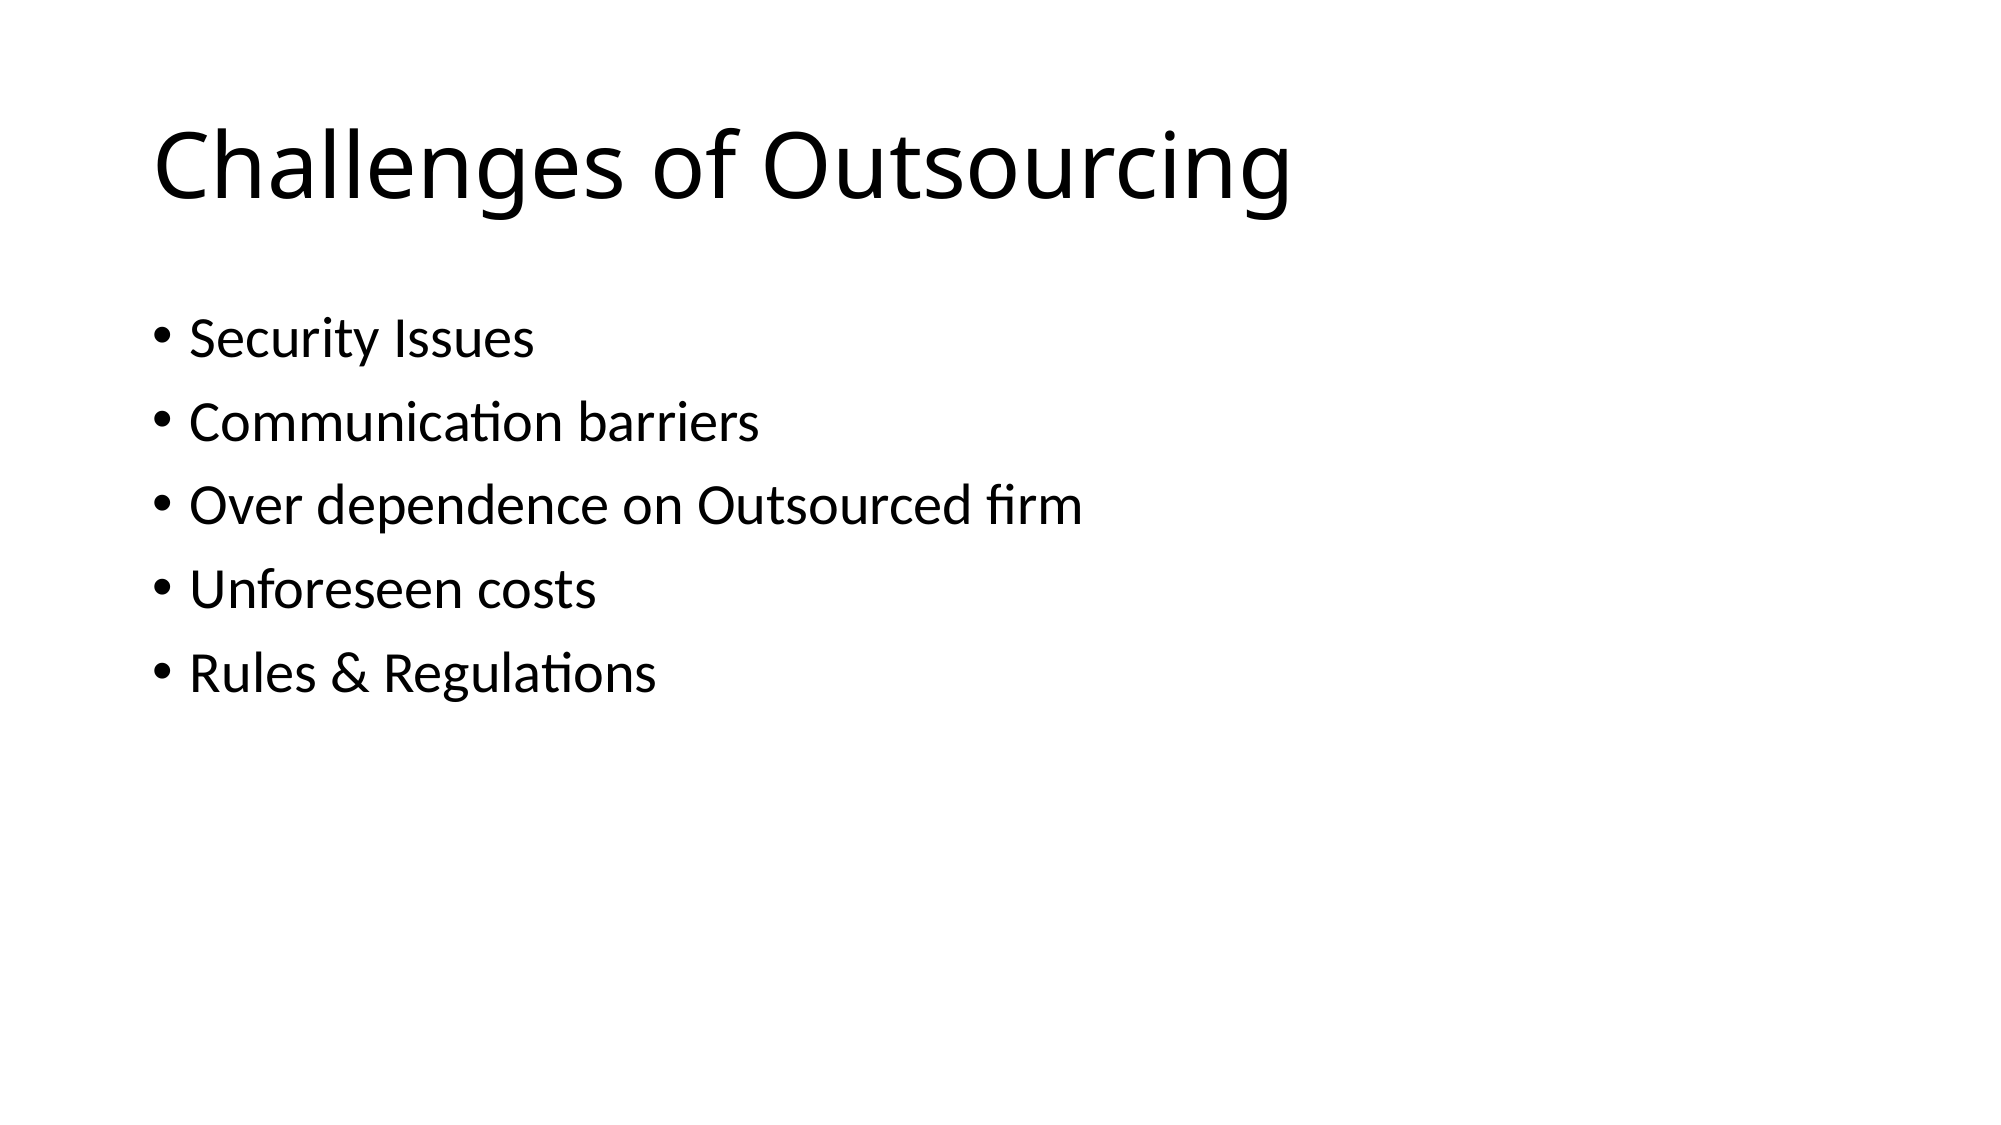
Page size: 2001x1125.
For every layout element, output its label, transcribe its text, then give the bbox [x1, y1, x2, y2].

title Challenges of Outsourcing [137, 59, 1863, 278]
list Security Issues Communication barriers Over dependence on Outsourced firm Unforeseen costs Rules & Regulations [137, 299, 1863, 1014]
